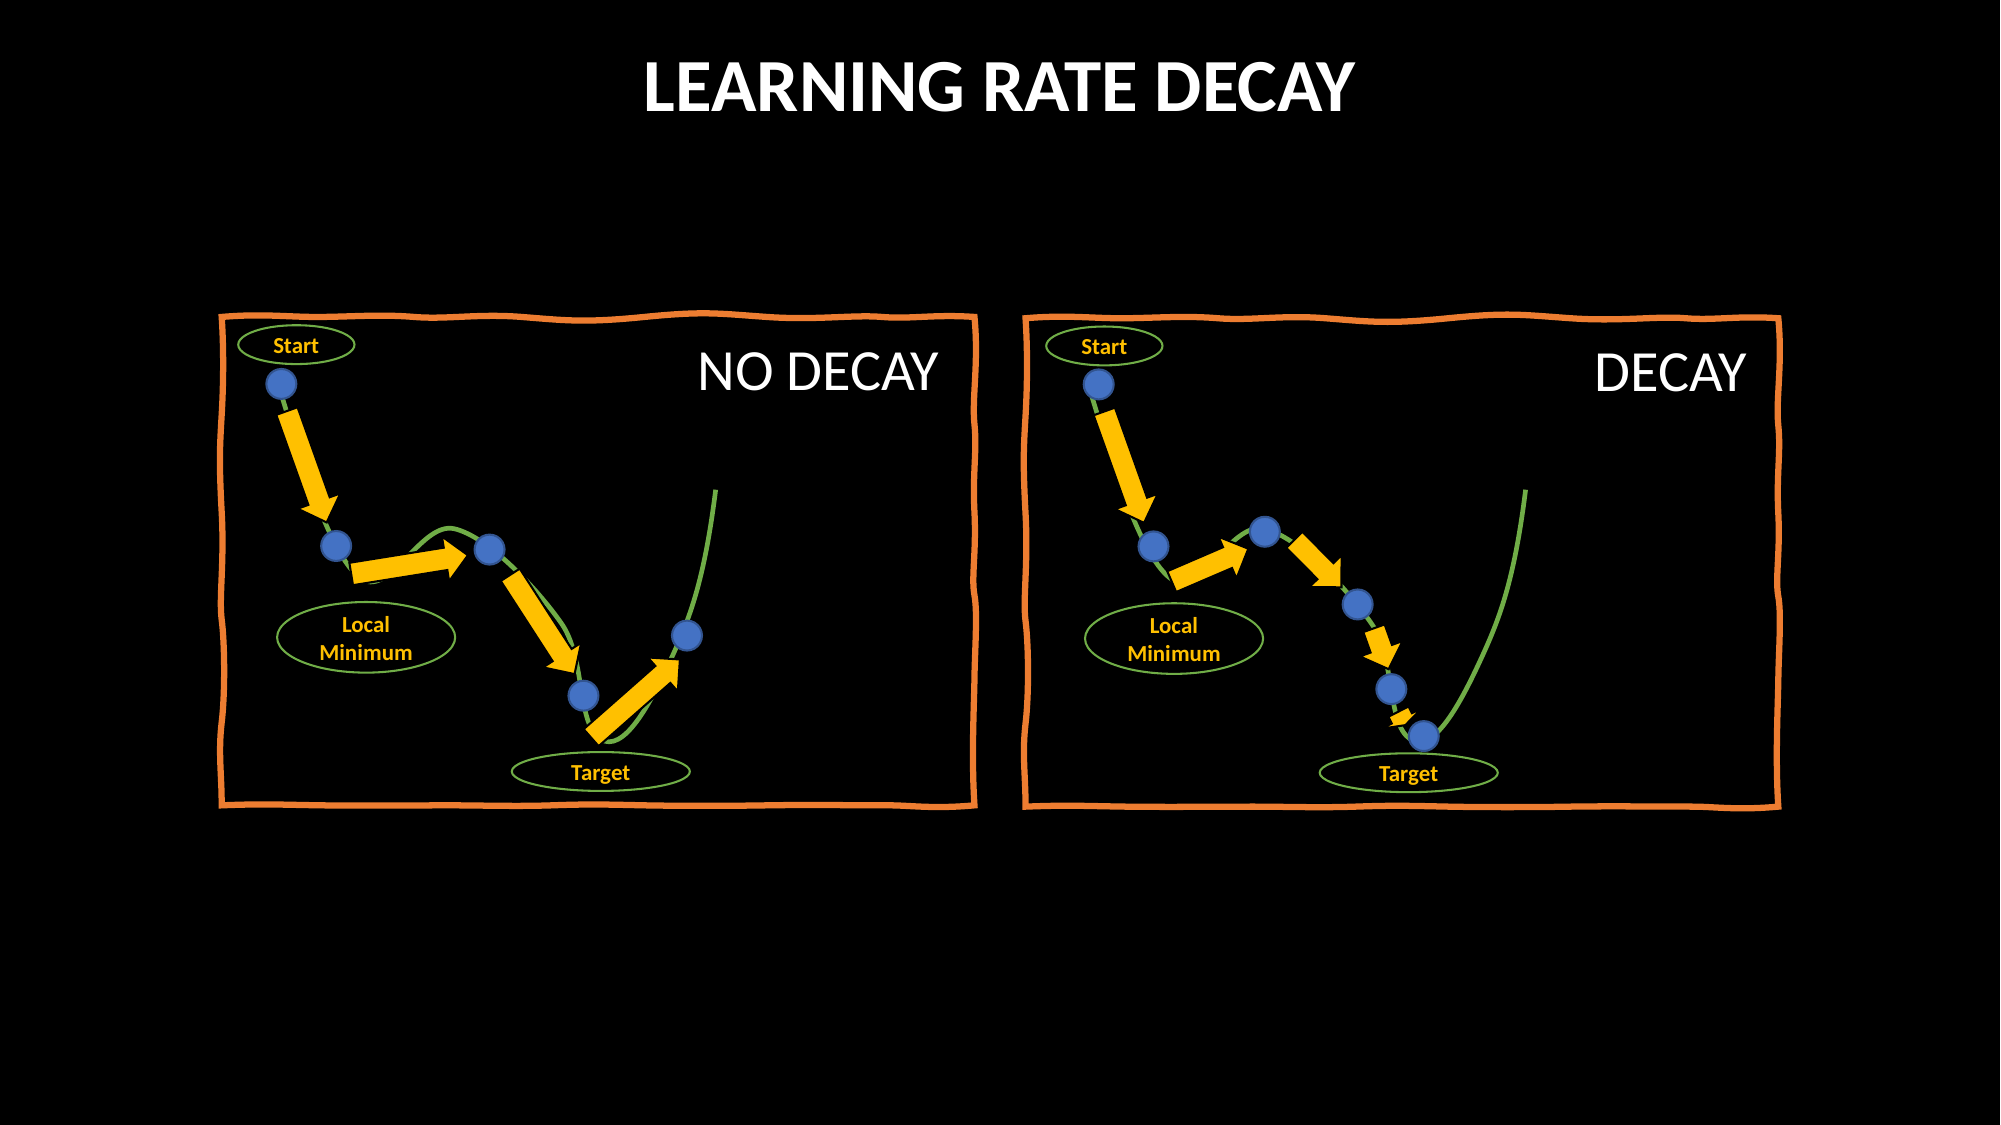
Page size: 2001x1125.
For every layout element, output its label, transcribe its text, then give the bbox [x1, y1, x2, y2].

text_box [499, 567, 583, 676]
text_box [582, 656, 681, 748]
text_box [1381, 705, 1423, 730]
text_box [348, 534, 470, 587]
text_box Start [237, 324, 356, 366]
text_box [1248, 515, 1281, 548]
text_box Target [1318, 752, 1499, 794]
text_box [473, 533, 506, 566]
text_box [1341, 588, 1374, 621]
text_box [281, 388, 717, 723]
text_box DECAY [1232, 325, 1762, 411]
text_box [1022, 313, 1781, 810]
text_box [1375, 673, 1408, 706]
text_box [320, 529, 353, 563]
text_box LEARNING RATE DECAY [531, 28, 1469, 134]
text_box [1284, 530, 1343, 589]
text_box [1082, 368, 1115, 401]
text_box [265, 367, 298, 400]
text_box [218, 312, 978, 809]
text_box [1092, 406, 1160, 525]
text_box [1165, 534, 1250, 594]
text_box Target [510, 751, 691, 792]
text_box [567, 679, 600, 712]
text_box Local Minimum [276, 600, 457, 674]
text_box [1357, 623, 1405, 671]
text_box [1137, 530, 1170, 563]
text_box Local Minimum [1083, 602, 1265, 675]
text_box [274, 405, 343, 524]
text_box [605, 704, 650, 743]
text_box Start [1045, 325, 1164, 367]
text_box NO DECAY [424, 324, 954, 410]
text_box [670, 619, 704, 652]
text_box [1407, 720, 1440, 753]
